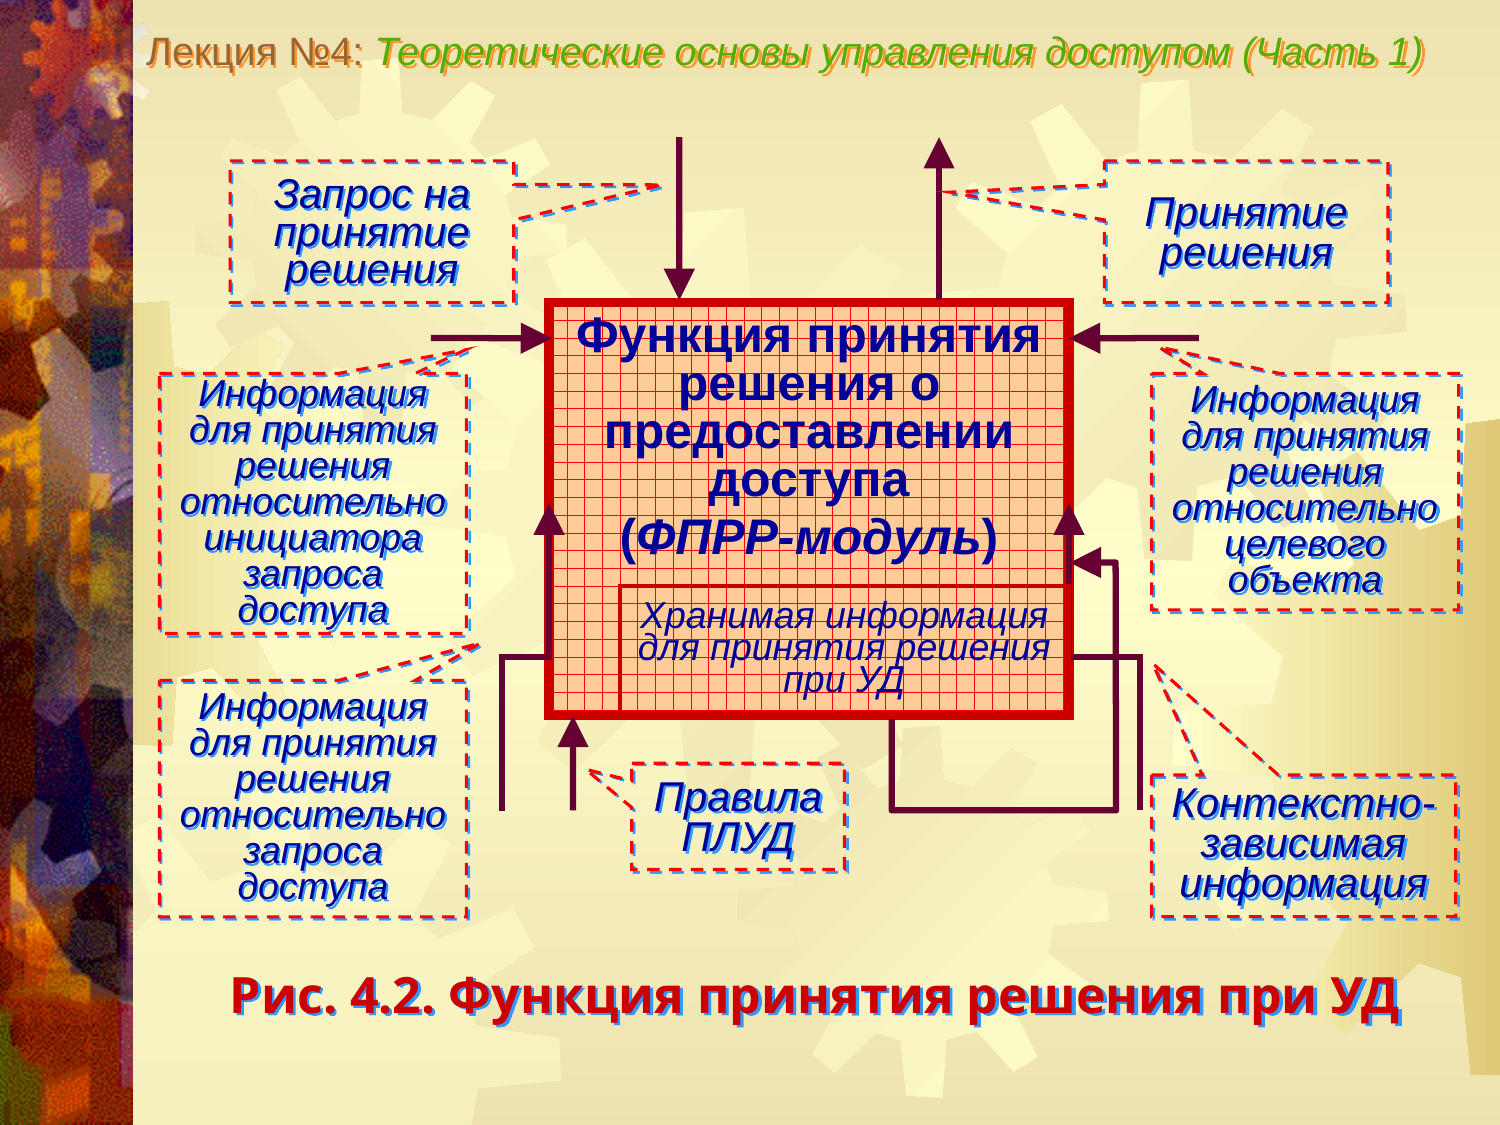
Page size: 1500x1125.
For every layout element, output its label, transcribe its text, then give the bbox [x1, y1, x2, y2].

picture [0, 0, 133, 1125]
text_box Лекция №4: Теоретические основы управления доступом (Часть 1) [123, 31, 1500, 75]
text_box Рис. 4.2. Функция принятия решения при УД [130, 970, 1500, 1024]
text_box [159, 136, 1459, 918]
